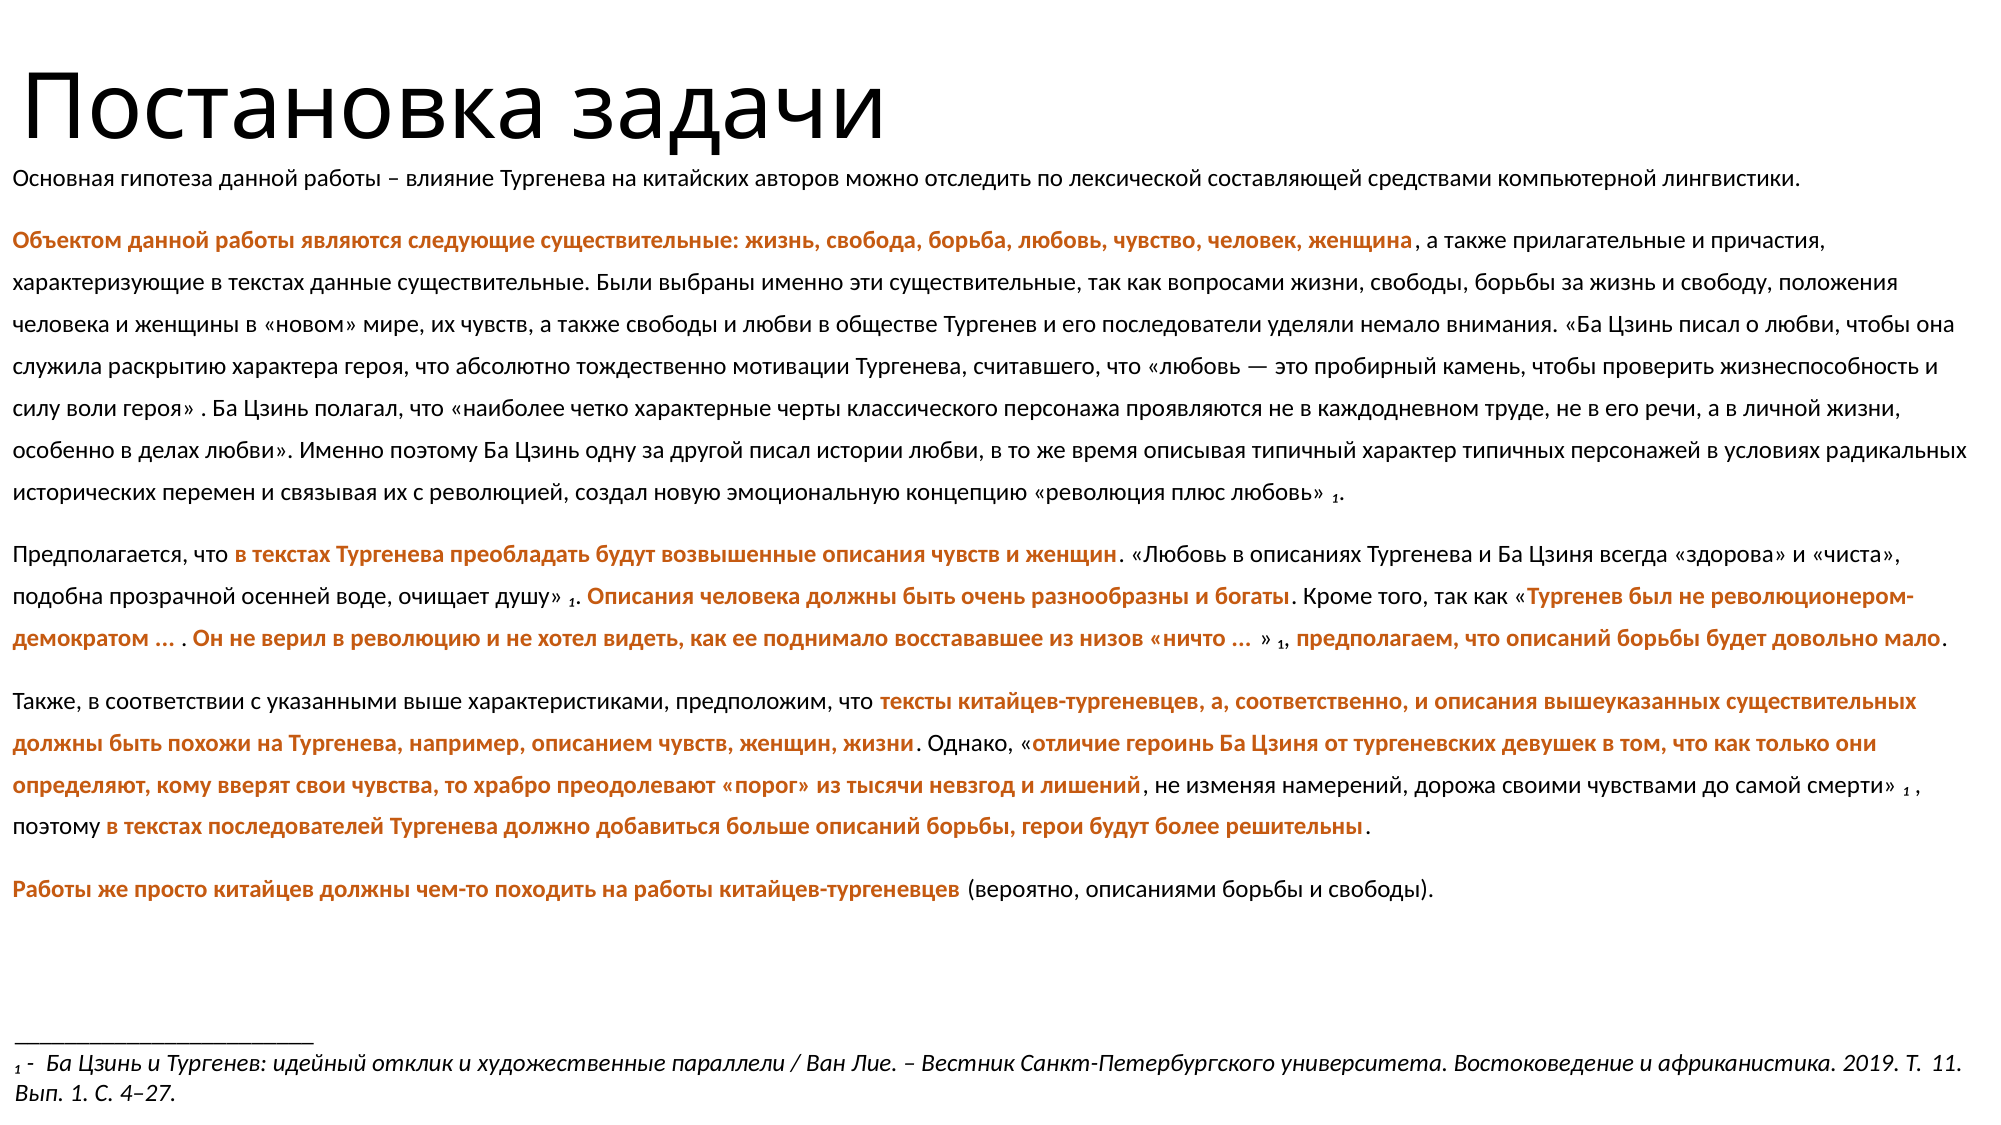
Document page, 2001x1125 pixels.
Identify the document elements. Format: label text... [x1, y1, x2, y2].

list Основная гипотеза данной работы – влияние Тургенева на китайских авторов можно отследить по лексической составляющей средствами компьютерной лингвистики. Объектом данной работы являются следующие существительные: жизнь, свобода, борьба, любовь, чувство, человек, женщина, а также прилагательные и причастия, характеризующие в текстах данные существительные. Были выбраны именно эти существительные, так как вопросами жизни, свободы, борьбы за жизнь и свободу, положения человека и женщины в «новом» мире, их чувств, а также свободы и любви в обществе Тургенев и его последователи уделяли немало внимания. «Ба Цзинь писал о любви, чтобы она служила раскрытию характера героя, что абсолютно тождественно мотивации Тургенева, считавшего, что «любовь — это пробирный камень, чтобы проверить жизнеспособность и силу воли героя» . Ба Цзинь полагал, что «наиболее четко характерные черты классического персонажа проявляются не в каждодневном труде, не в его речи, а в личной жизни, особенно в делах любви». Именно поэтому Ба Цзинь одну за другой писал истории любви, в то же время описывая типичный характер типичных персонажей в условиях радикальных исторических перемен и связывая их с революцией, создал новую эмоциональную концепцию «революция плюс любовь» ₁. Предполагается, что в текстах Тургенева преобладать будут возвышенные описания чувств и женщин. «Любовь в описаниях Тургенева и Ба Цзиня всегда «здорова» и «чиста», подобна прозрачной осенней воде, очищает душу» ₁. Описания человека должны быть очень разнообразны и богаты. Кроме того, так как «Тургенев был не революционером-демократом ... . Он не верил в революцию и не хотел видеть, как ее поднимало восстававшее из низов «ничто ... » ₁, предполагаем, что описаний борьбы будет довольно мало. Также, в соответствии с указанными выше характеристиками, предположим, что тексты китайцев-тургеневцев, а, соответственно, и описания вышеуказанных существительных должны быть похожи на Тургенева, например, описанием чувств, женщин, жизни. Однако, «отличие героинь Ба Цзиня от тургеневских девушек в том, что как только они определяют, кому вверят свои чувства, то храбро преодолевают «порог» из тысячи невзгод и лишений, не изменяя намерений, дорожа своими чувствами до самой смерти» ₁ , поэтому в текстах последователей Тургенева должно добавиться больше описаний борьбы, герои будут более решительны. Работы же просто китайцев должны чем-то походить на работы китайцев-тургеневцев (вероятно, описаниями борьбы и свободы). [0, 141, 1998, 1022]
title Постановка задачи [5, 0, 1730, 141]
text_box ________________________ ₁ - Ба Цзинь и Тургенев: идейный отклик и художественные параллели / Ван Лие. – Вестник Санкт-Петербургского университета. Востоковедение и африканистика. 2019. Т. 11. Вып. 1. С. 4–27. [0, 997, 1995, 1114]
